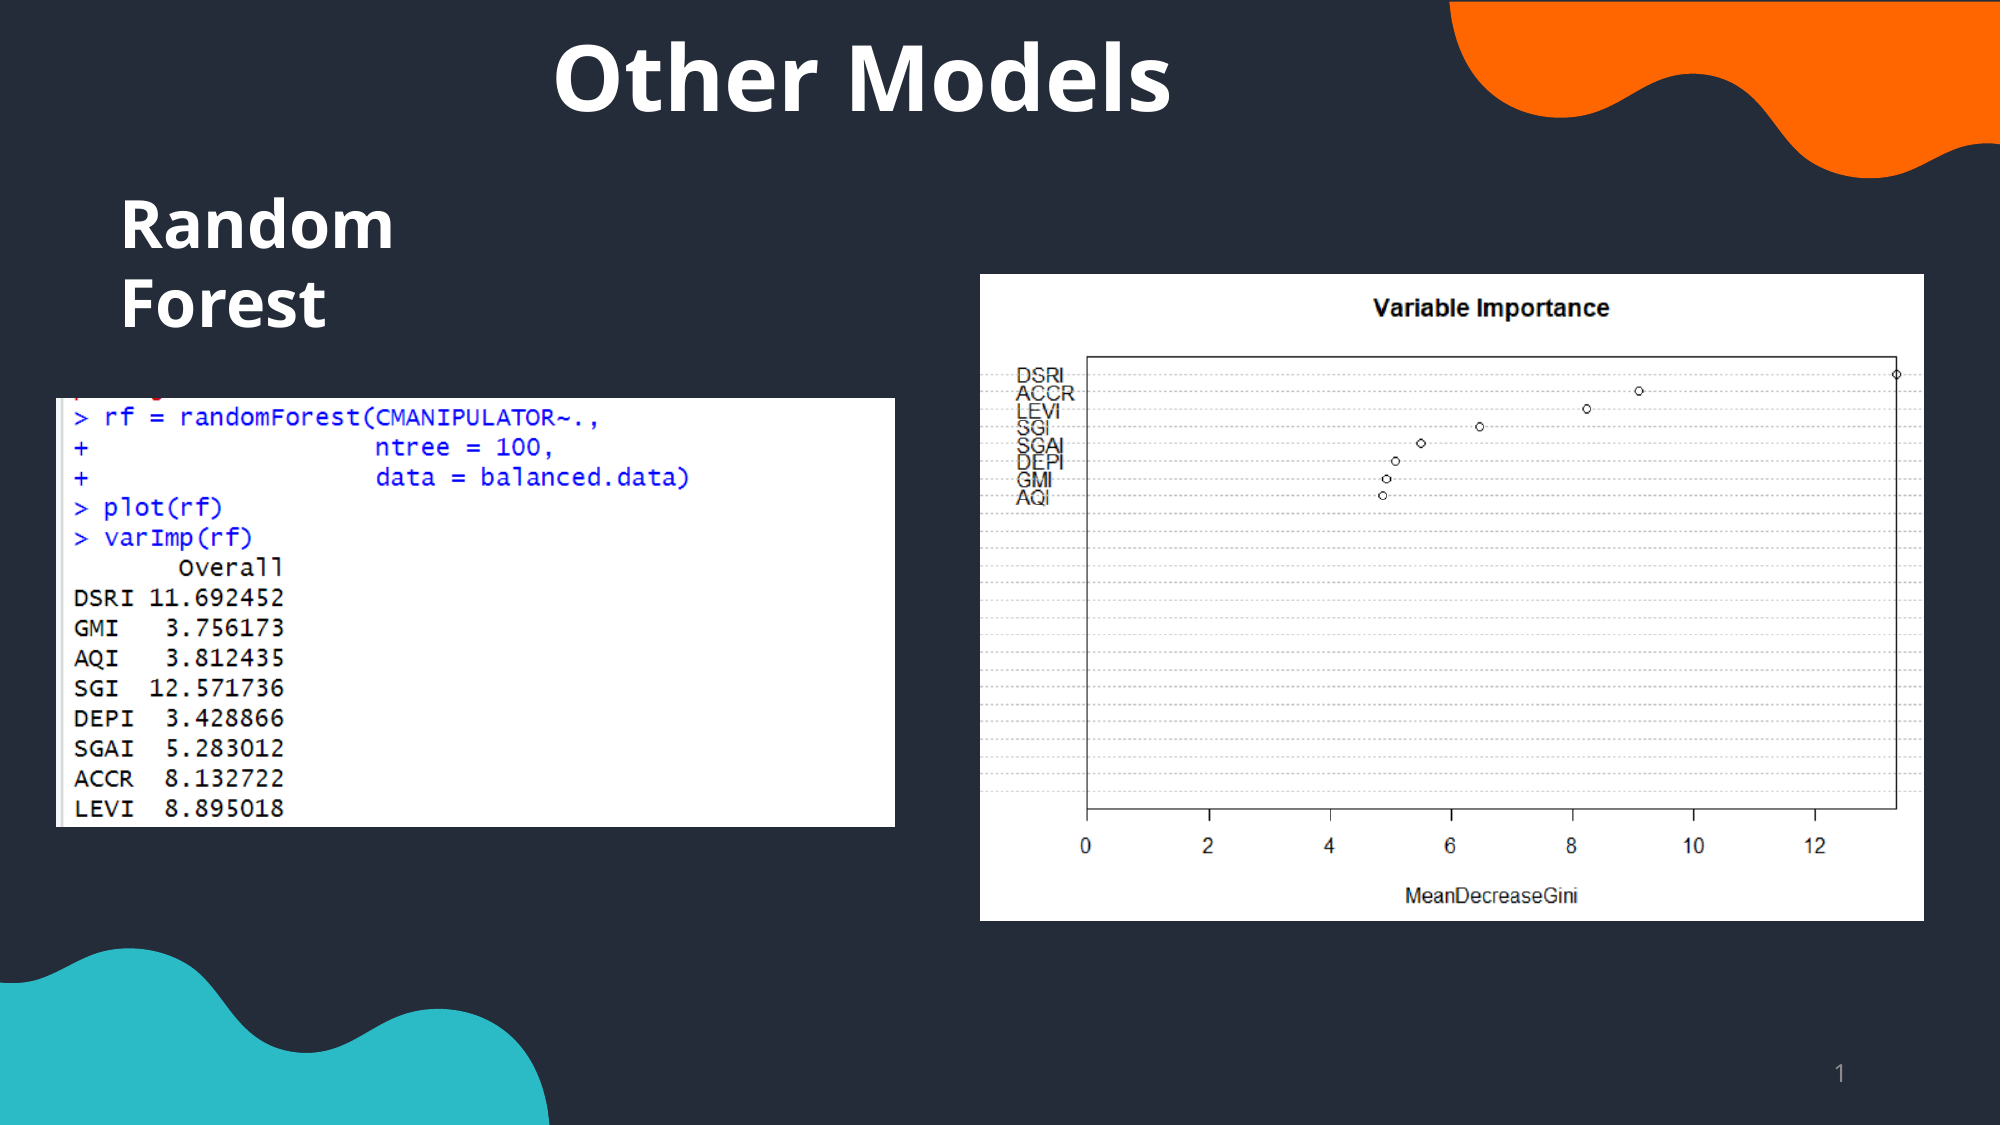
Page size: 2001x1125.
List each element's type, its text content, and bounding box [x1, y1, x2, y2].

text_box Random Forest [104, 173, 607, 349]
picture [980, 274, 1924, 921]
picture [56, 398, 895, 827]
title Other Models [0, 23, 1725, 139]
text_box [0, 947, 551, 1125]
text_box [1448, 0, 2000, 180]
slide_number 1 [1412, 1042, 1863, 1103]
